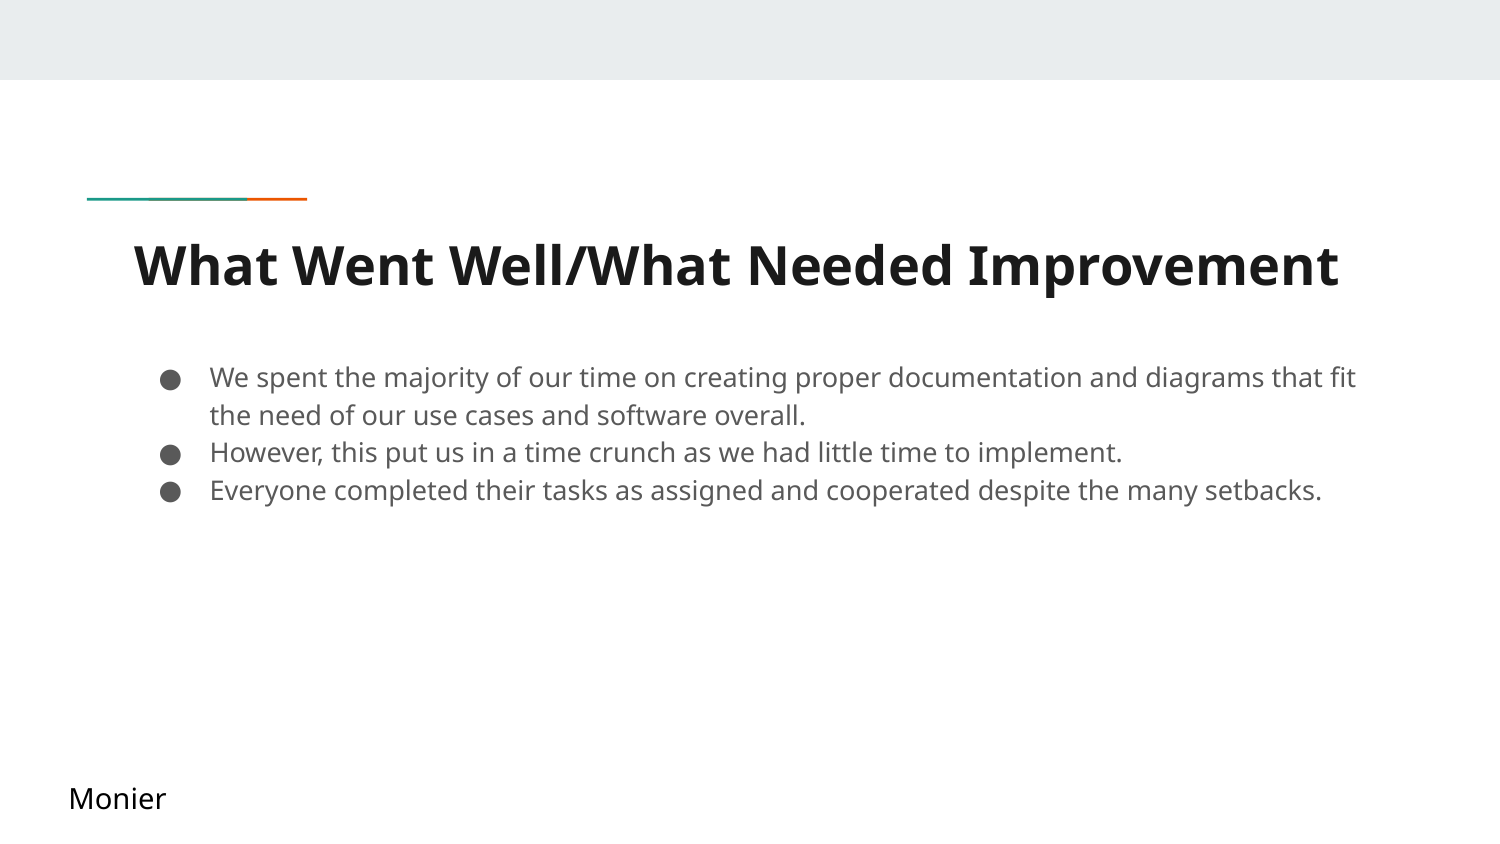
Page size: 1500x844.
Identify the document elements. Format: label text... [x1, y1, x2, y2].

list We spent the majority of our time on creating proper documentation and diagrams that fit the need of our use cases and software overall. However, this put us in a time crunch as we had little time to implement. Everyone completed their tasks as assigned and cooperated despite the many setbacks. [119, 341, 1381, 712]
title What Went Well/What Needed Improvement [119, 216, 1381, 305]
text_box Monier [53, 765, 227, 817]
